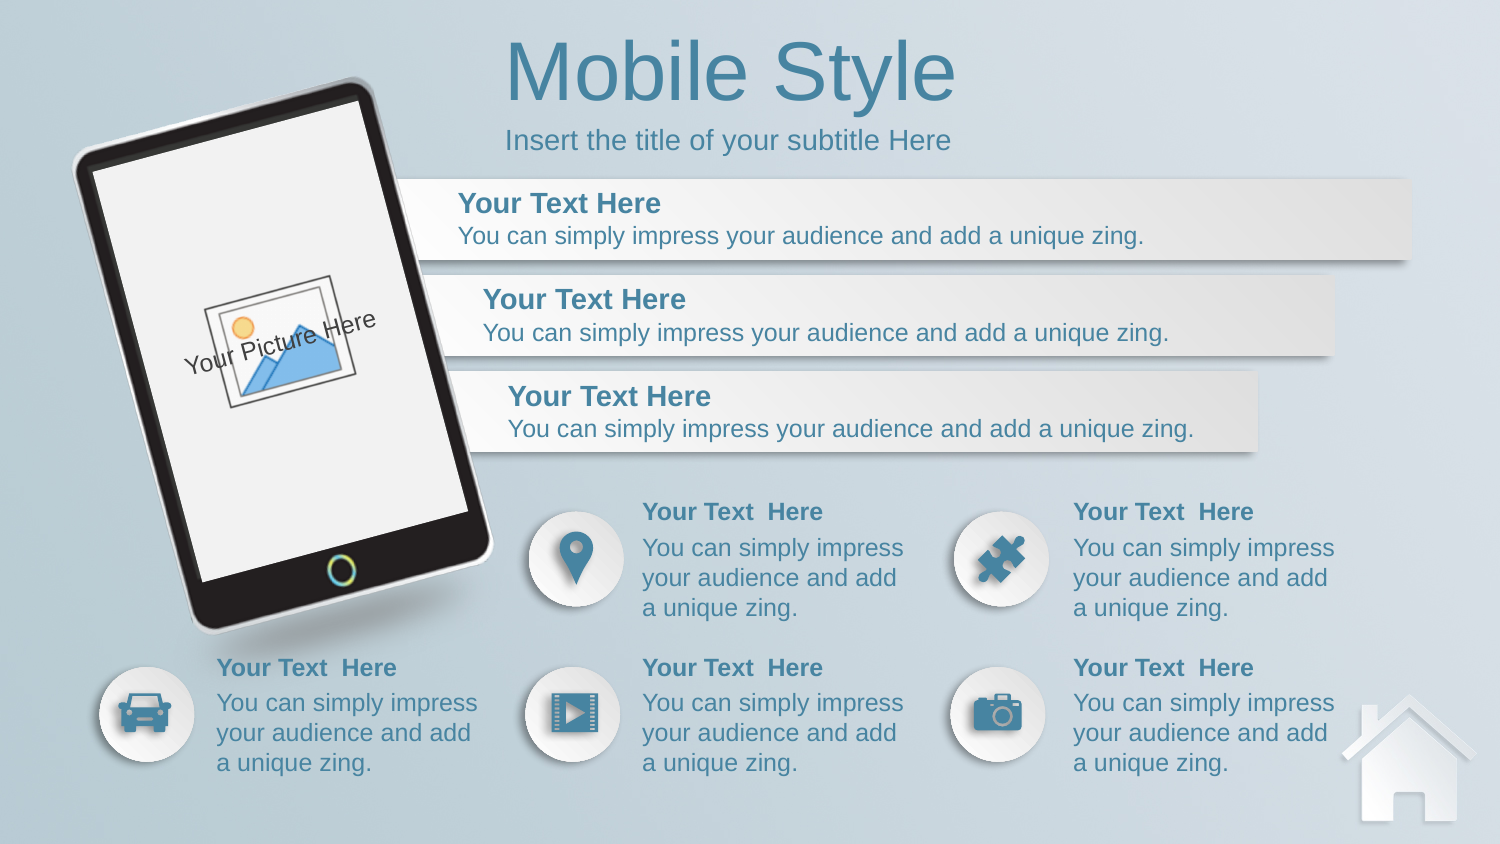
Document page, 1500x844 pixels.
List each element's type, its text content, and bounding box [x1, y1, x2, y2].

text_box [1058, 643, 1355, 786]
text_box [626, 487, 924, 630]
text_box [492, 369, 1235, 451]
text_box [626, 643, 924, 786]
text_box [1058, 487, 1355, 630]
text_box [97, 664, 196, 764]
picture [0, 0, 1500, 844]
list Insert the title of your subtitle Here [490, 114, 1500, 162]
text_box [971, 691, 1024, 733]
text_box [550, 691, 600, 734]
text_box [948, 664, 1048, 764]
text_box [442, 176, 1185, 259]
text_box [201, 643, 498, 786]
text_box [526, 509, 621, 609]
list Mobile Style [490, 20, 1500, 114]
text_box [523, 664, 621, 764]
text_box [557, 529, 596, 587]
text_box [467, 273, 1210, 355]
text_box [116, 691, 174, 735]
text_box [952, 509, 1051, 609]
text_box [975, 533, 1028, 585]
